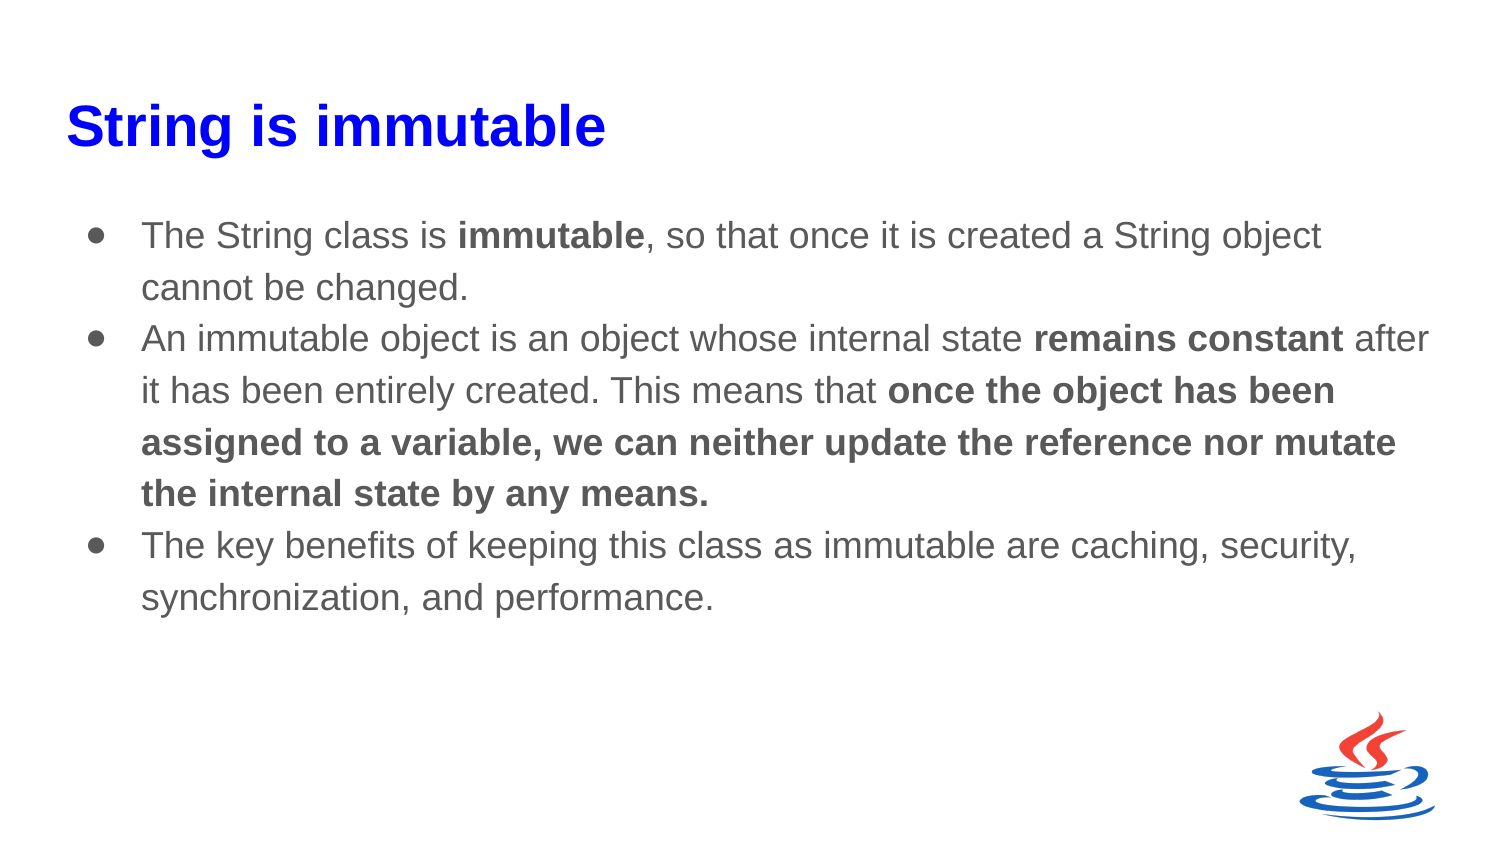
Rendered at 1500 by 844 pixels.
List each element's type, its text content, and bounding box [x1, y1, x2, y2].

picture [1258, 700, 1475, 831]
title String is immutable [51, 72, 1449, 167]
list The String class is immutable, so that once it is created a String object cannot be changed. An immutable object is an object whose internal state remains constant after it has been entirely created. This means that once the object has been assigned to a variable, we can neither update the reference nor mutate the internal state by any means. The key benefits of keeping this class as immutable are caching, security, synchronization, and performance. [51, 189, 1449, 750]
